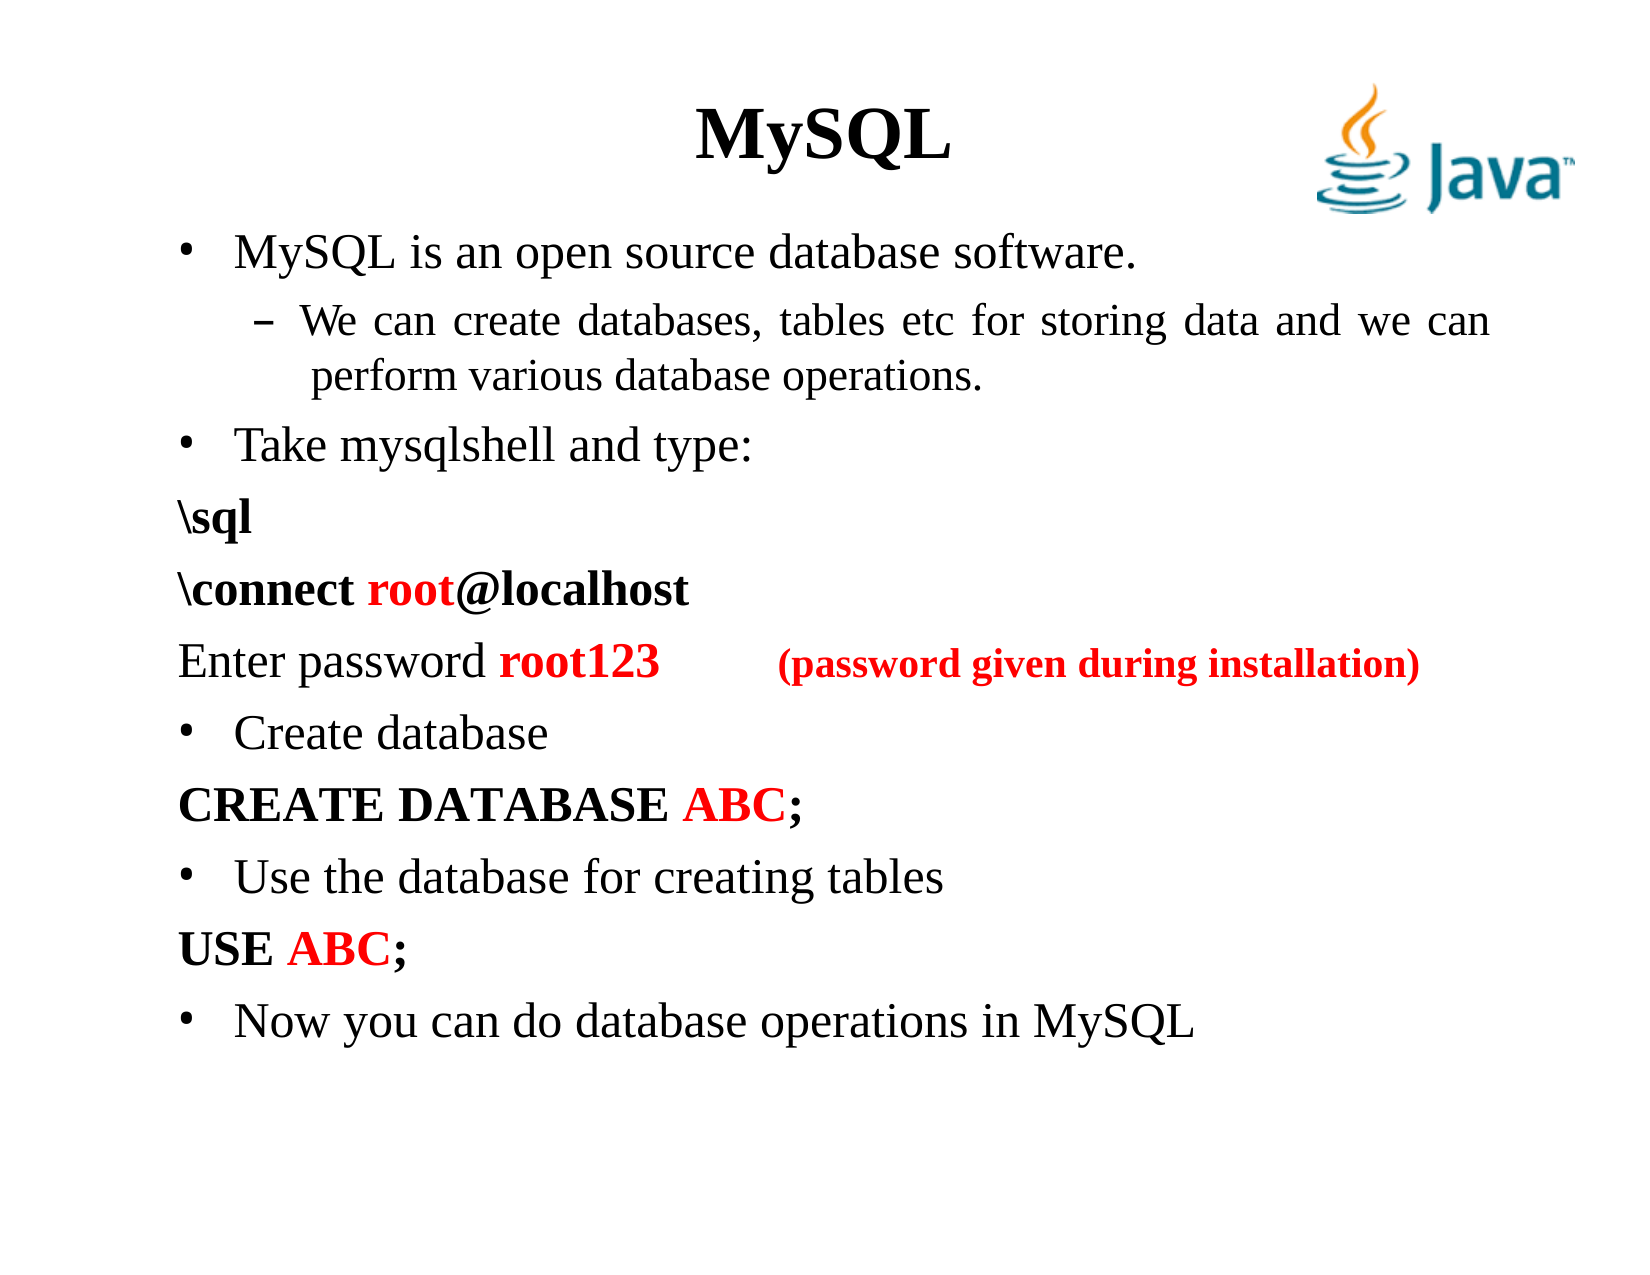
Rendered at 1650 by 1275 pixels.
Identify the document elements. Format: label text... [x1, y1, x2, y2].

text_box MySQL is an open source database software. – We can create databases, tables etc for storing data and we can perform various database operations. Take mysqlshell and type: [175, 203, 1500, 472]
text_box \sql \connect root@localhost Enter password root123 [175, 469, 693, 685]
title MySQL [693, 81, 957, 203]
picture [1317, 82, 1575, 214]
text_box (password given during installation) [775, 633, 1422, 686]
text_box Create database CREATE DATABASE ABC; Use the database for creating tables USE ABC; Now you can do database operations in MySQL [175, 685, 1198, 1048]
